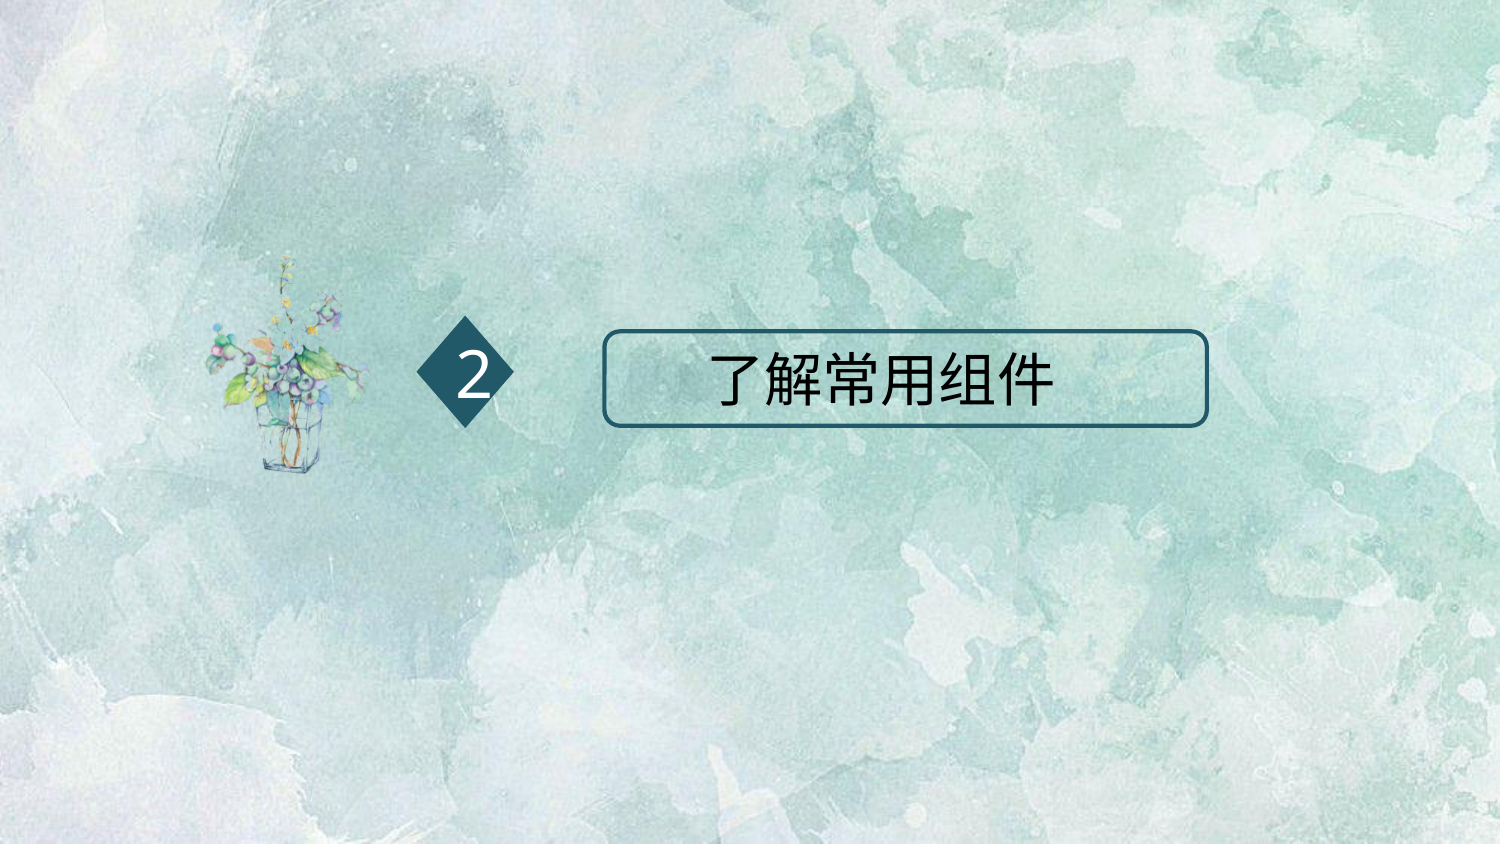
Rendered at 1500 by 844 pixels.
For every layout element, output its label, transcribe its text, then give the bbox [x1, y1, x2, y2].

text_box 2 [414, 313, 516, 431]
picture [0, 0, 1500, 844]
text_box [602, 329, 1209, 428]
text_box 了解常用组件 [691, 336, 1071, 421]
